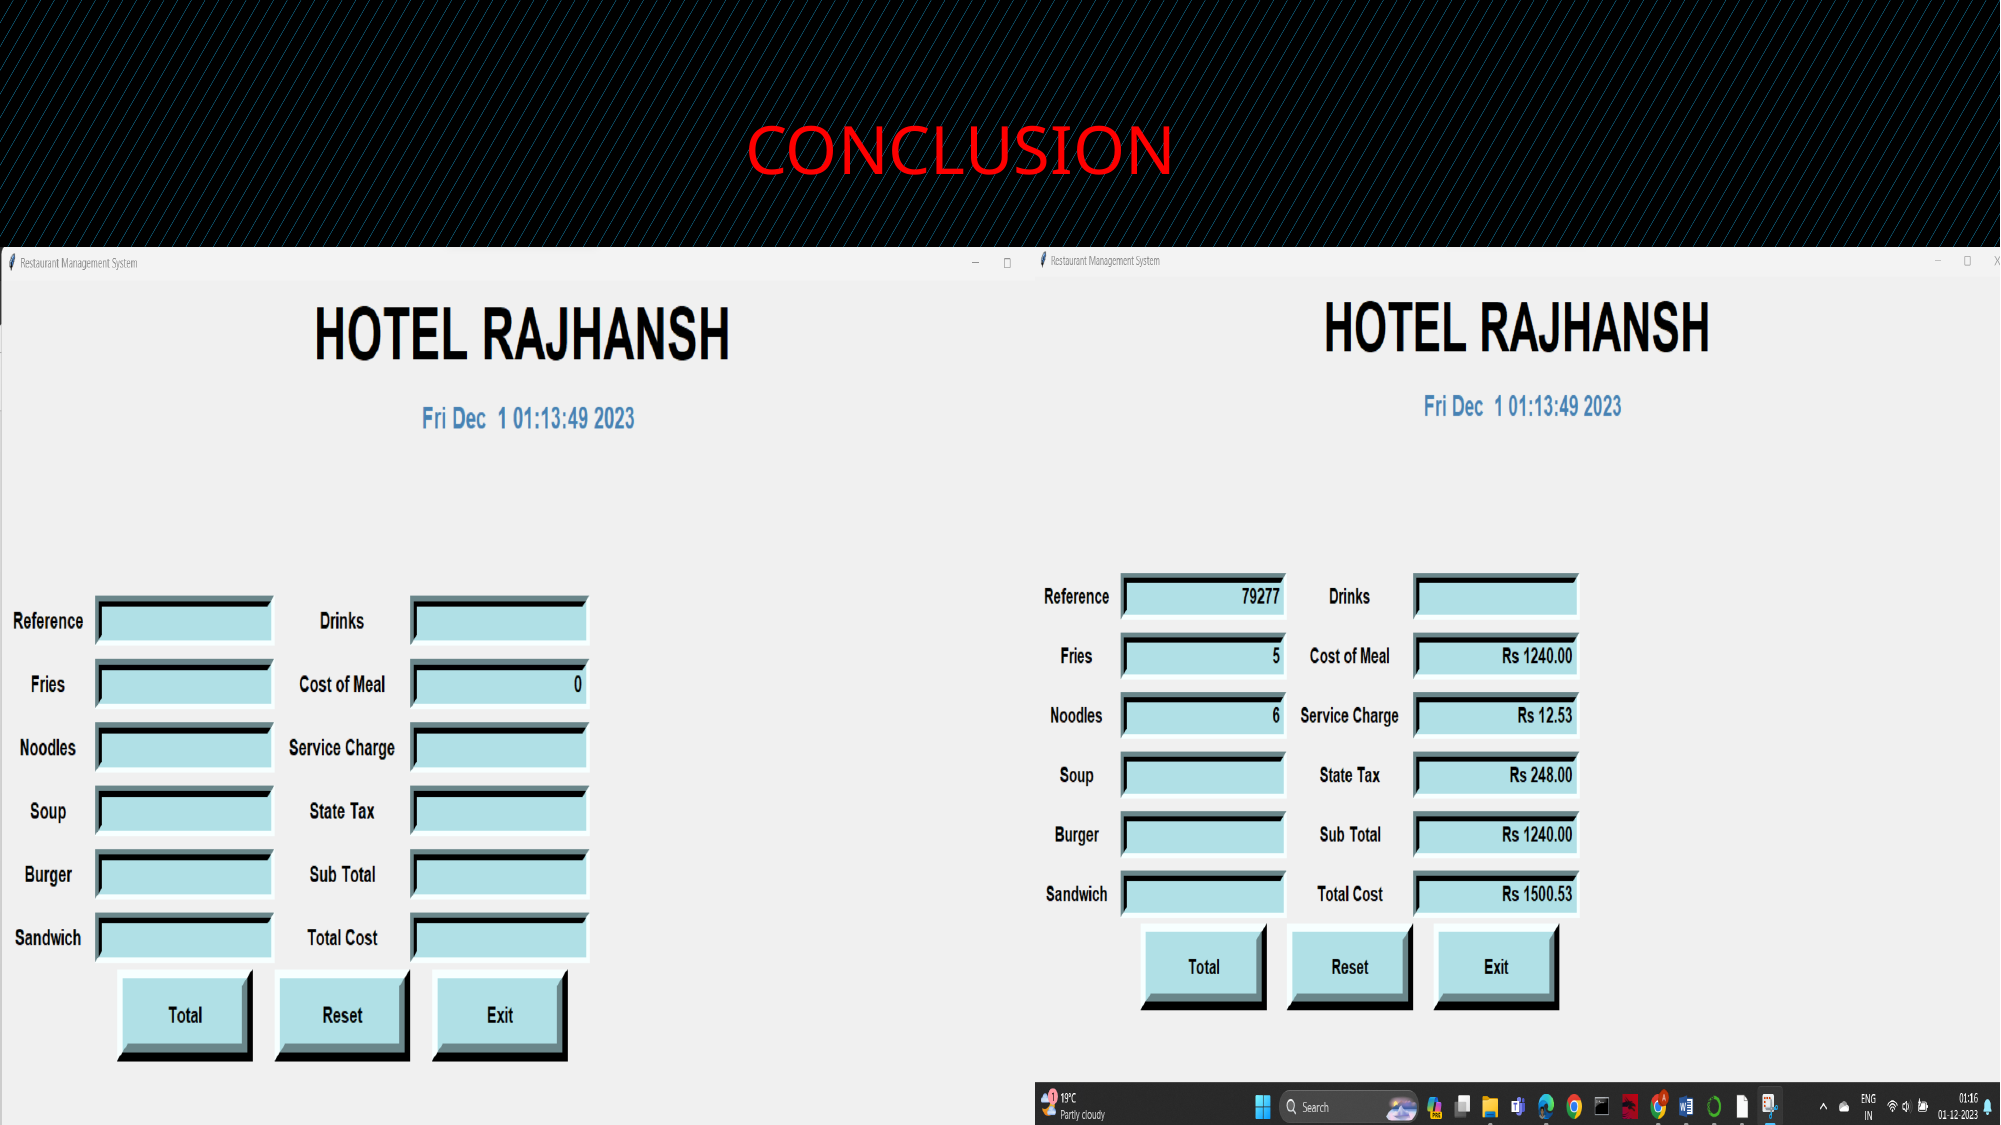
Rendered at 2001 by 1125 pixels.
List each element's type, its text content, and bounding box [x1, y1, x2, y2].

picture [0, 247, 2000, 1125]
text_box CONCLUSION [454, 60, 1468, 196]
